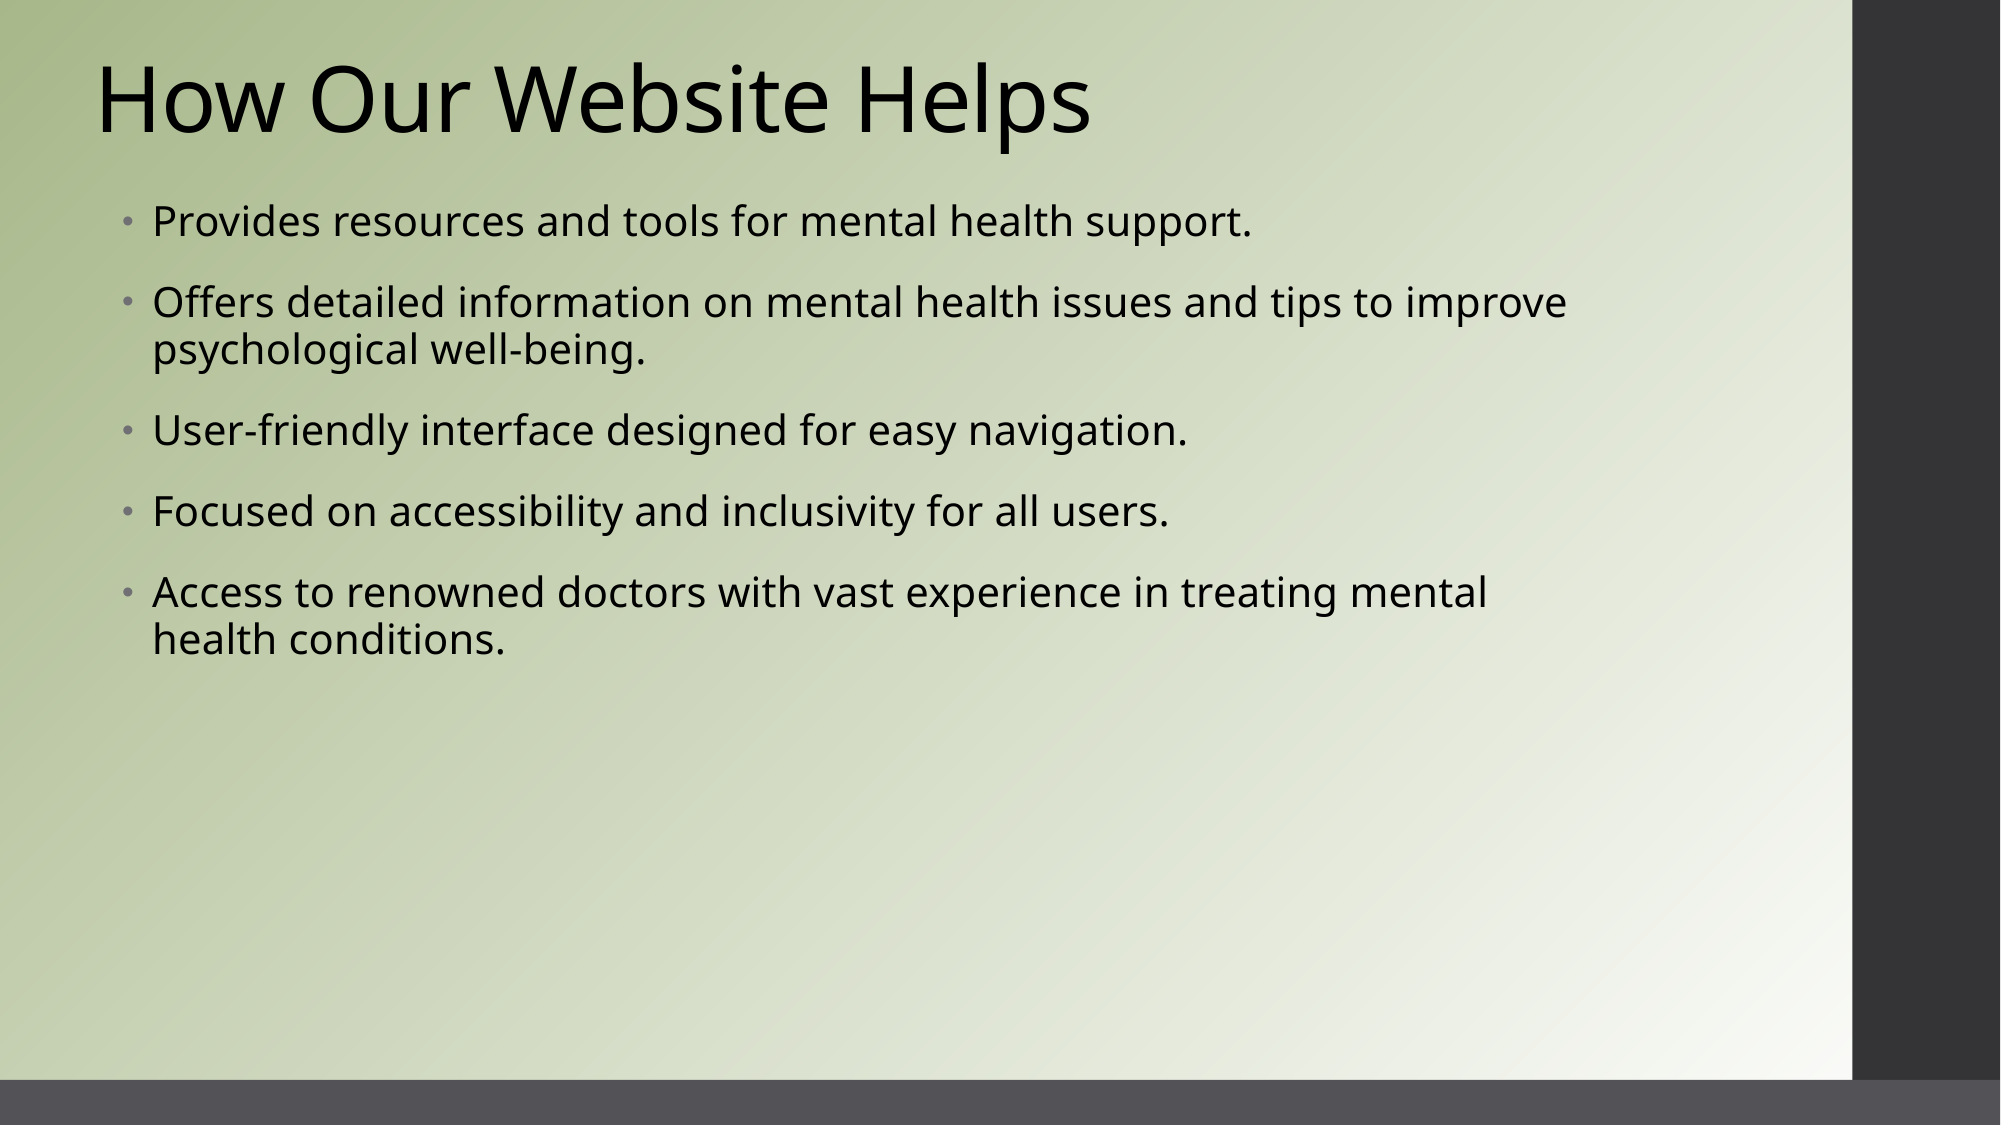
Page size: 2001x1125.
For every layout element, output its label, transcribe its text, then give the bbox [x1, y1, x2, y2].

title How Our Website Helps [79, 29, 1655, 161]
list Provides resources and tools for mental health support. Offers detailed information on mental health issues and tips to improve psychological well-being. User-friendly interface designed for easy navigation. Focused on accessibility and inclusivity for all users. Access to renowned doctors with vast experience in treating mental health conditions. [107, 190, 1615, 955]
